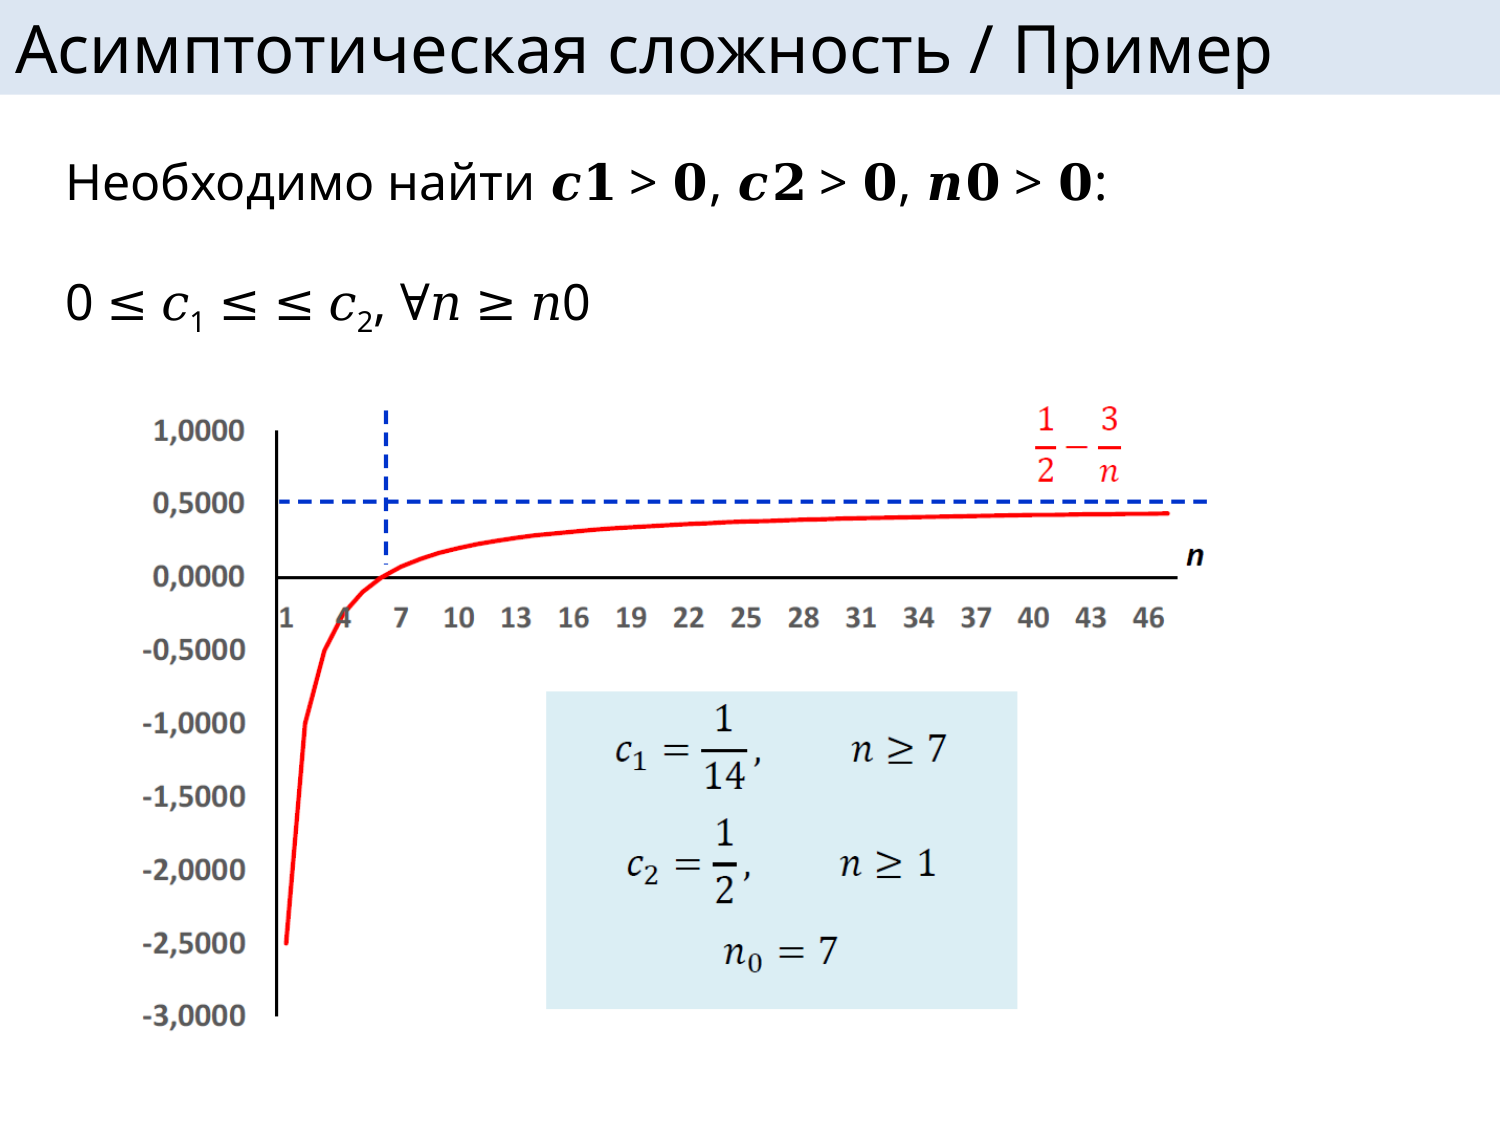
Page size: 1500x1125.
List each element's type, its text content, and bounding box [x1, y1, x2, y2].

title Асимптотическая сложность / Пример [0, 0, 1500, 95]
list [141, 400, 1209, 1050]
